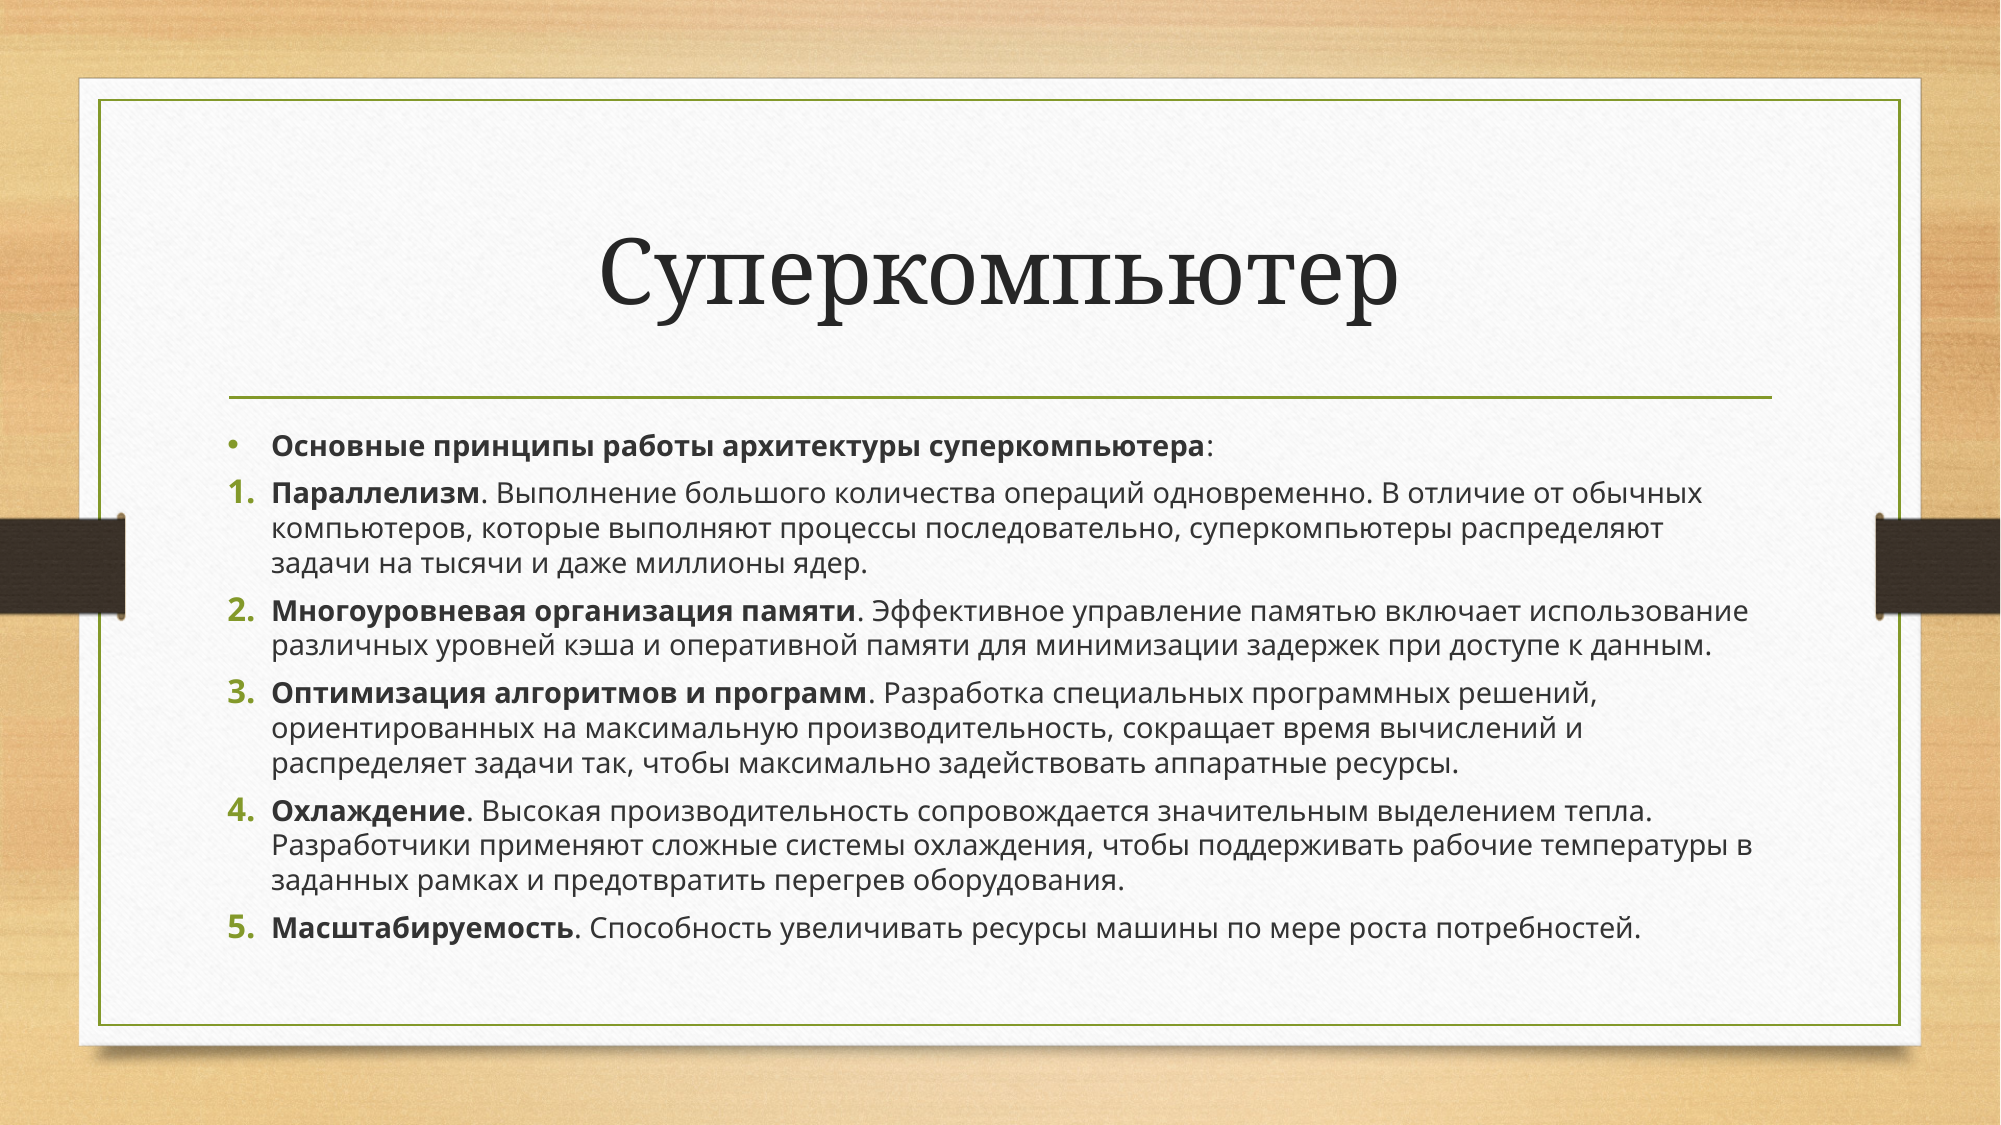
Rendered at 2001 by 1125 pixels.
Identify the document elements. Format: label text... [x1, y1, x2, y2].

title Суперкомпьютер [212, 161, 1788, 375]
list Основные принципы работы архитектуры суперкомпьютера: Параллелизм. Выполнение большого количества операций одновременно. В отличие от обычных компьютеров, которые выполняют процессы последовательно, суперкомпьютеры распределяют задачи на тысячи и даже миллионы ядер. Многоуровневая организация памяти. Эффективное управление памятью включает использование различных уровней кэша и оперативной памяти для минимизации задержек при доступе к данным. Оптимизация алгоритмов и программ. Разработка специальных программных решений, ориентированных на максимальную производительность, сокращает время вычислений и распределяет задачи так, чтобы максимально задействовать аппаратные ресурсы. Охлаждение. Высокая производительность сопровождается значительным выделением тепла. Разработчики применяют сложные системы охлаждения, чтобы поддерживать рабочие температуры в заданных рамках и предотвратить перегрев оборудования. Масштабируемость. Способность увеличивать ресурсы машины по мере роста потребностей. [212, 419, 1788, 964]
picture [0, 0, 2001, 1125]
